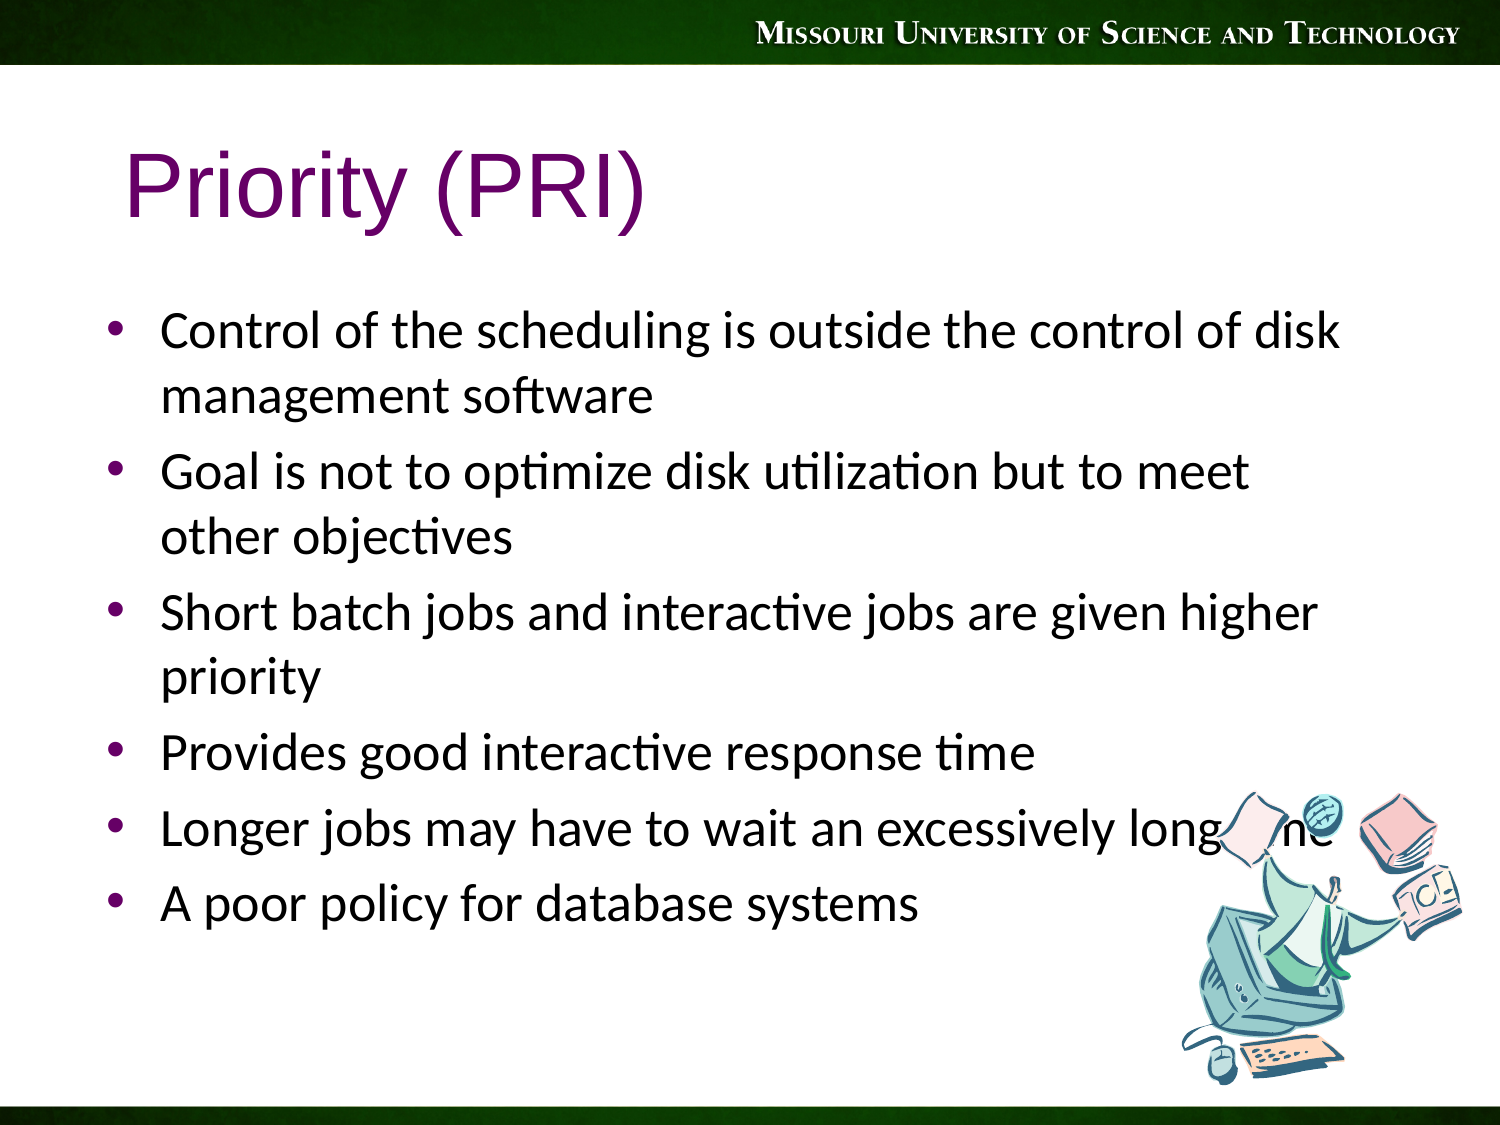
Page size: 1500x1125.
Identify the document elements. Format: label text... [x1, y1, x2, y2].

picture [0, 0, 1500, 1125]
list Control of the scheduling is outside the control of disk management software Goal is not to optimize disk utilization but to meet other objectives Short batch jobs and interactive jobs are given higher priority Provides good interactive response time Longer jobs may have to wait an excessively long time A poor policy for database systems [91, 287, 1392, 950]
title Priority (PRI) [108, 74, 1392, 287]
